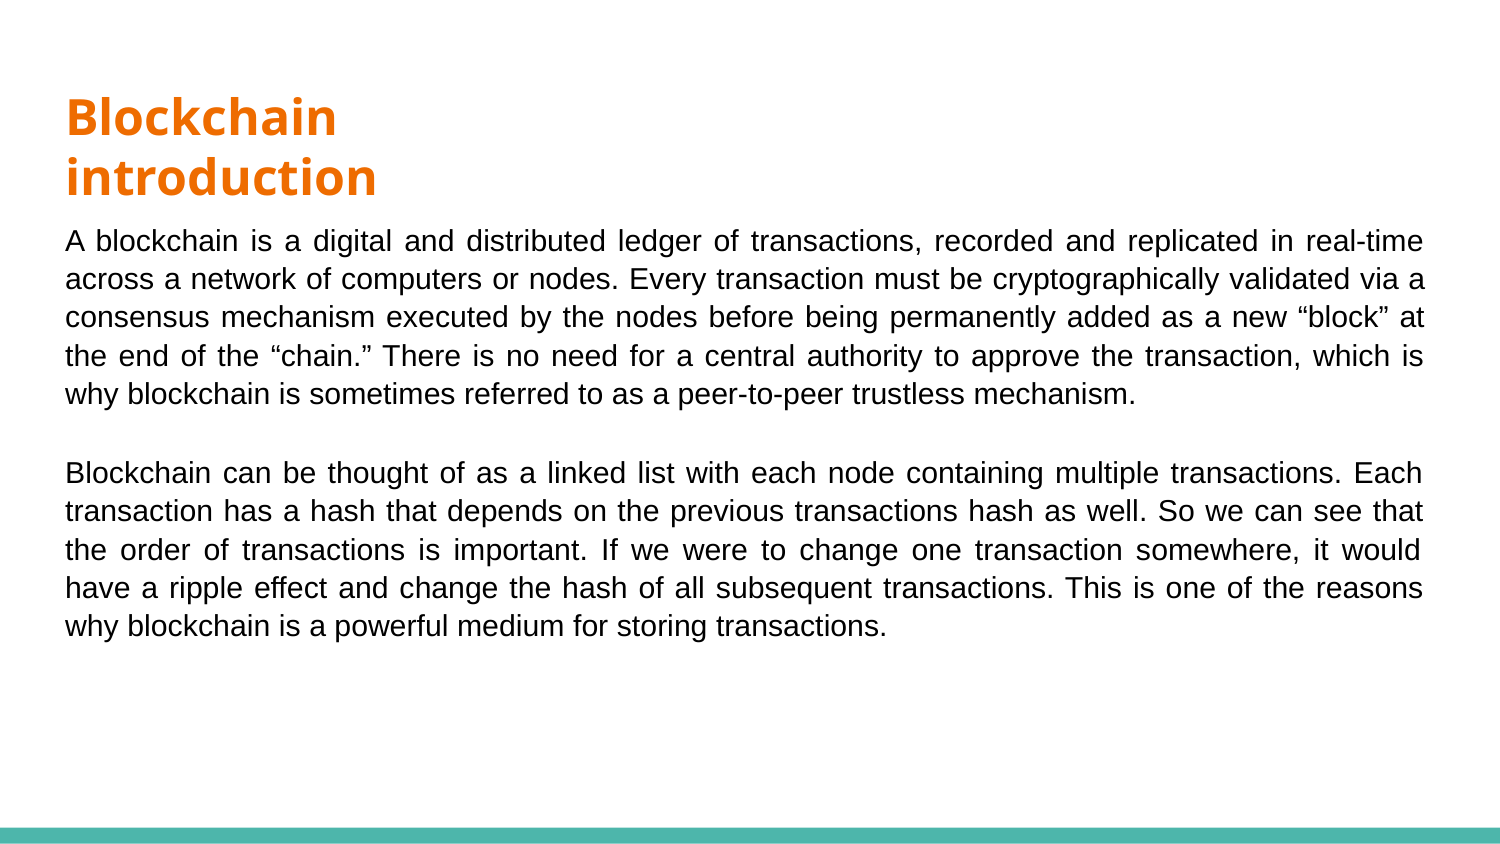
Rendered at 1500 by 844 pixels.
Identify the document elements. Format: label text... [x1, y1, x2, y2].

text_box A blockchain is a digital and distributed ledger of transactions, recorded and replicated in real-time across a network of computers or nodes. Every transaction must be cryptographically validated via a consensus mechanism executed by the nodes before being permanently added as a new “block” at the end of the “chain.” There is no need for a central authority to approve the transaction, which is why blockchain is sometimes referred to as a peer-to-peer trustless mechanism. Blockchain can be thought of as a linked list with each node containing multiple transactions. Each transaction has a hash that depends on the previous transactions hash as well. So we can see that the order of transactions is important. If we were to change one transaction somewhere, it would have a ripple effect and change the hash of all subsequent transactions. This is one of the reasons why blockchain is a powerful medium for storing transactions. [63, 218, 1437, 643]
title Blockchain introduction [63, 82, 633, 218]
